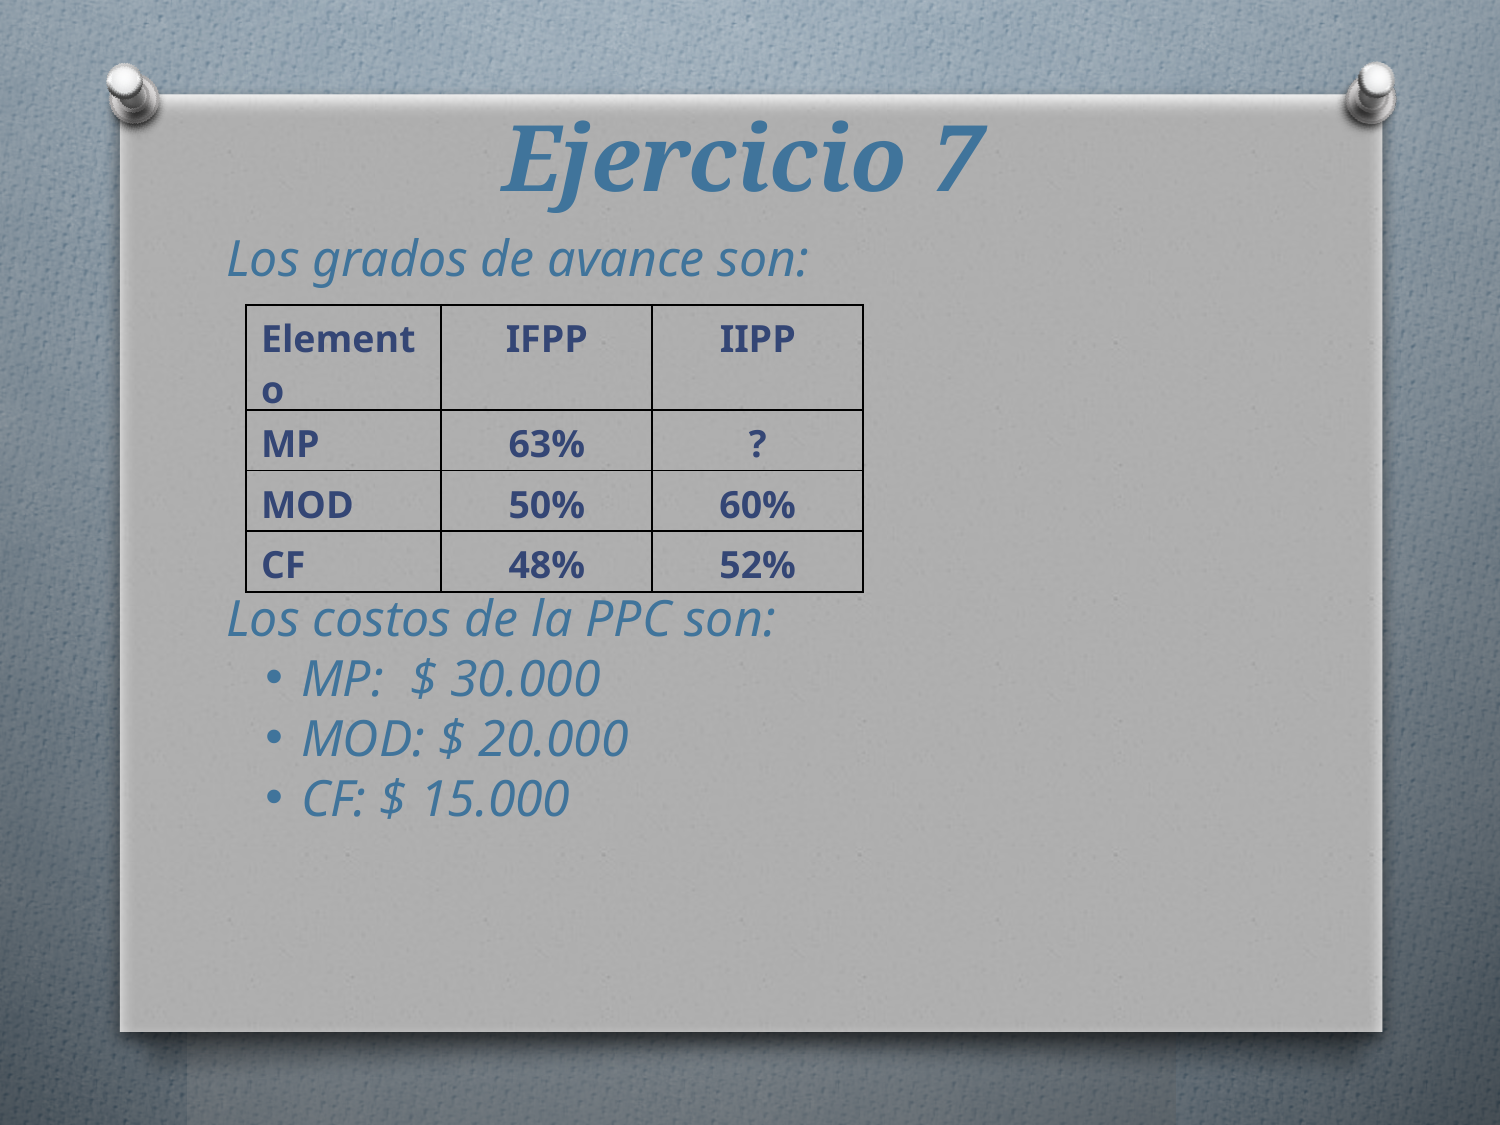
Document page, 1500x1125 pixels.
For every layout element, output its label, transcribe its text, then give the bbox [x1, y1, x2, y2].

table_cell 63% [442, 411, 651, 470]
table_cell 60% [653, 471, 862, 530]
table_cell MP [247, 411, 440, 470]
picture [1317, 35, 1439, 156]
picture [75, 29, 198, 153]
table_cell CF [247, 532, 440, 591]
table_cell 52% [653, 532, 862, 591]
table_cell 50% [442, 471, 651, 530]
table_header IIPP [653, 306, 862, 409]
text_box Los grados de avance son: Los costos de la PPC son: MP: $ 30.000 MOD: $ 20.000 CF: $ 15.000 [210, 218, 1353, 894]
table_header IFPP [442, 306, 651, 409]
table_header Elemento [247, 306, 440, 409]
table_cell ? [653, 411, 862, 470]
table_cell MOD [247, 471, 440, 530]
table_cell 48% [442, 532, 651, 591]
title Ejercicio 7 [171, 78, 1314, 232]
